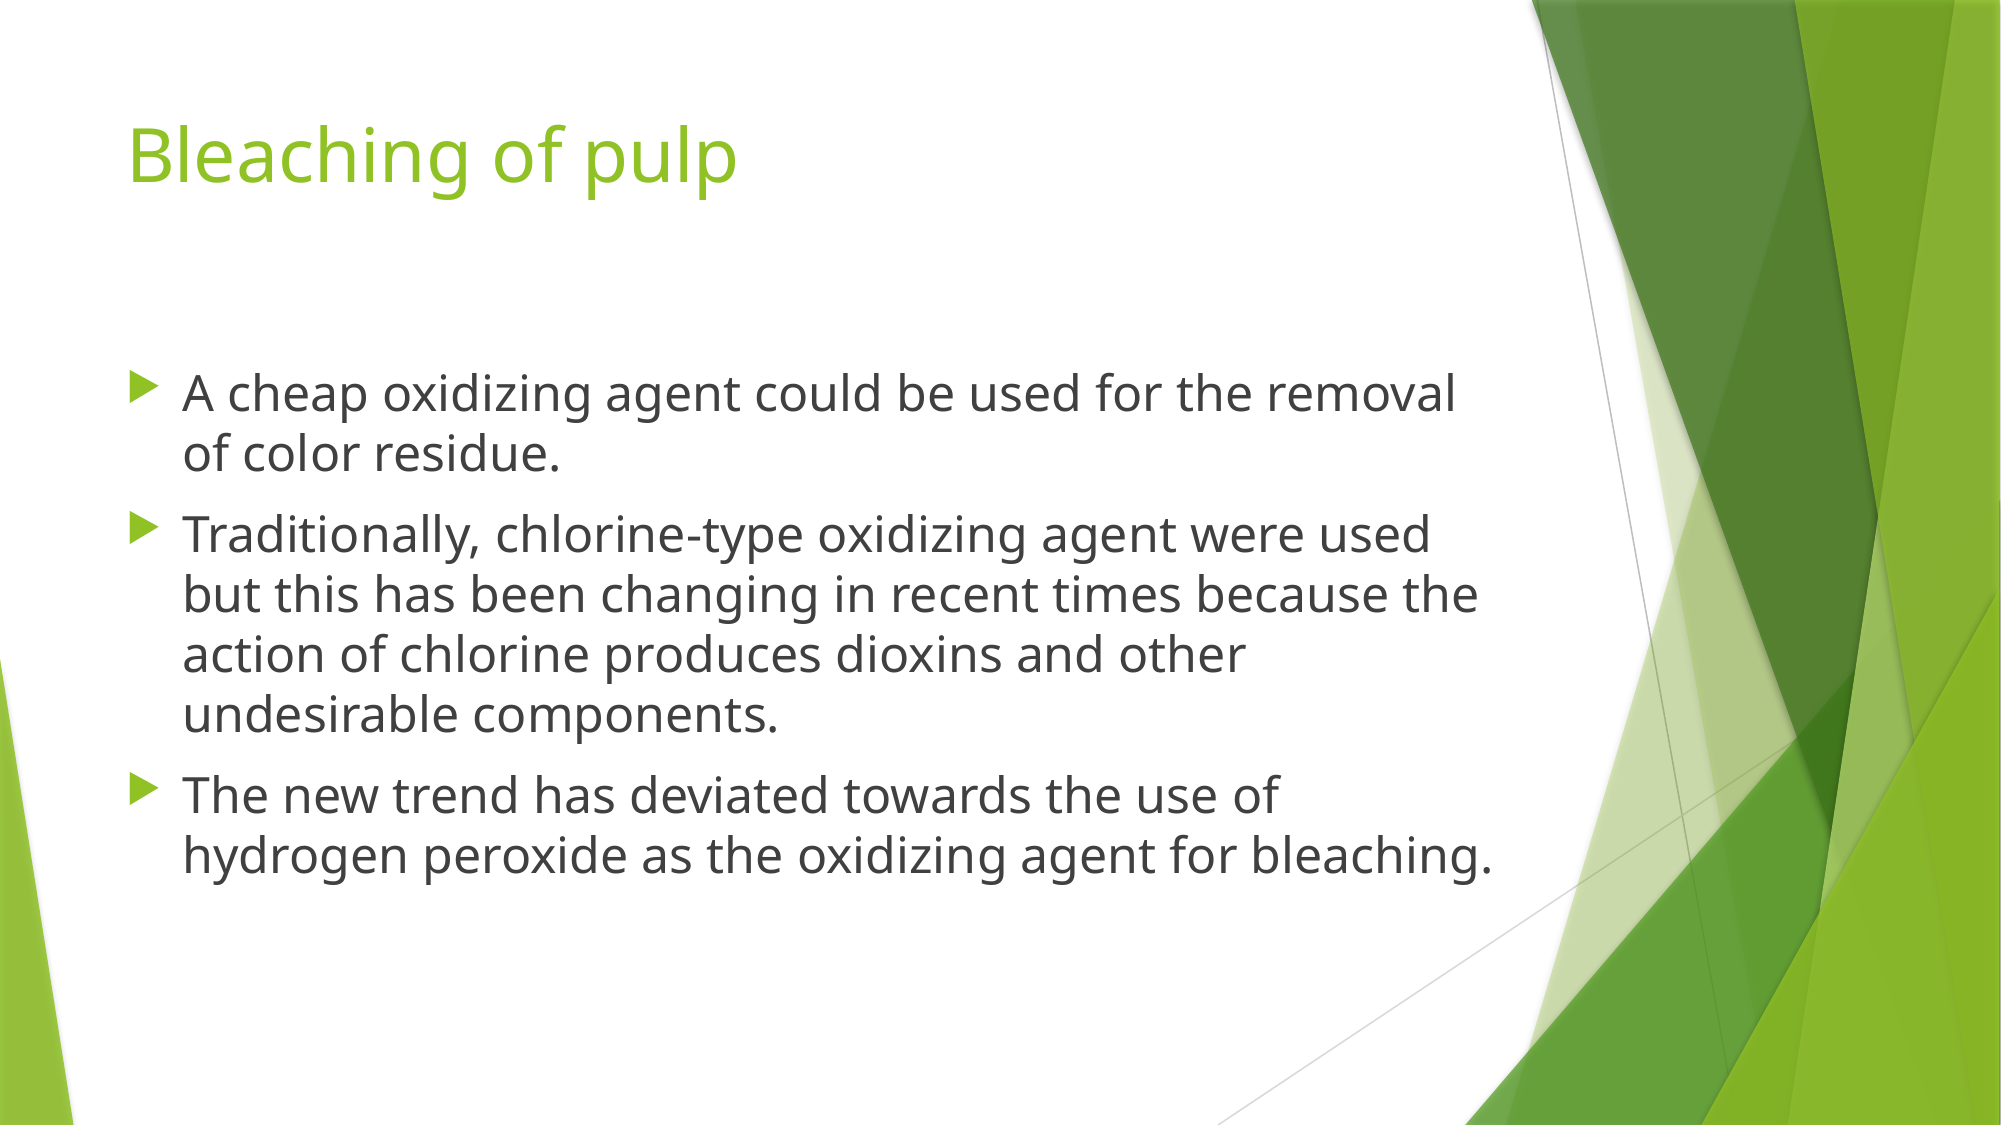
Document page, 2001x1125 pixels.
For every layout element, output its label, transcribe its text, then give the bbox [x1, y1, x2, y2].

list A cheap oxidizing agent could be used for the removal of color residue. Traditionally, chlorine-type oxidizing agent were used but this has been changing in recent times because the action of chlorine produces dioxins and other undesirable components. The new trend has deviated towards the use of hydrogen peroxide as the oxidizing agent for bleaching. [111, 354, 1522, 992]
title Bleaching of pulp [111, 99, 1522, 317]
